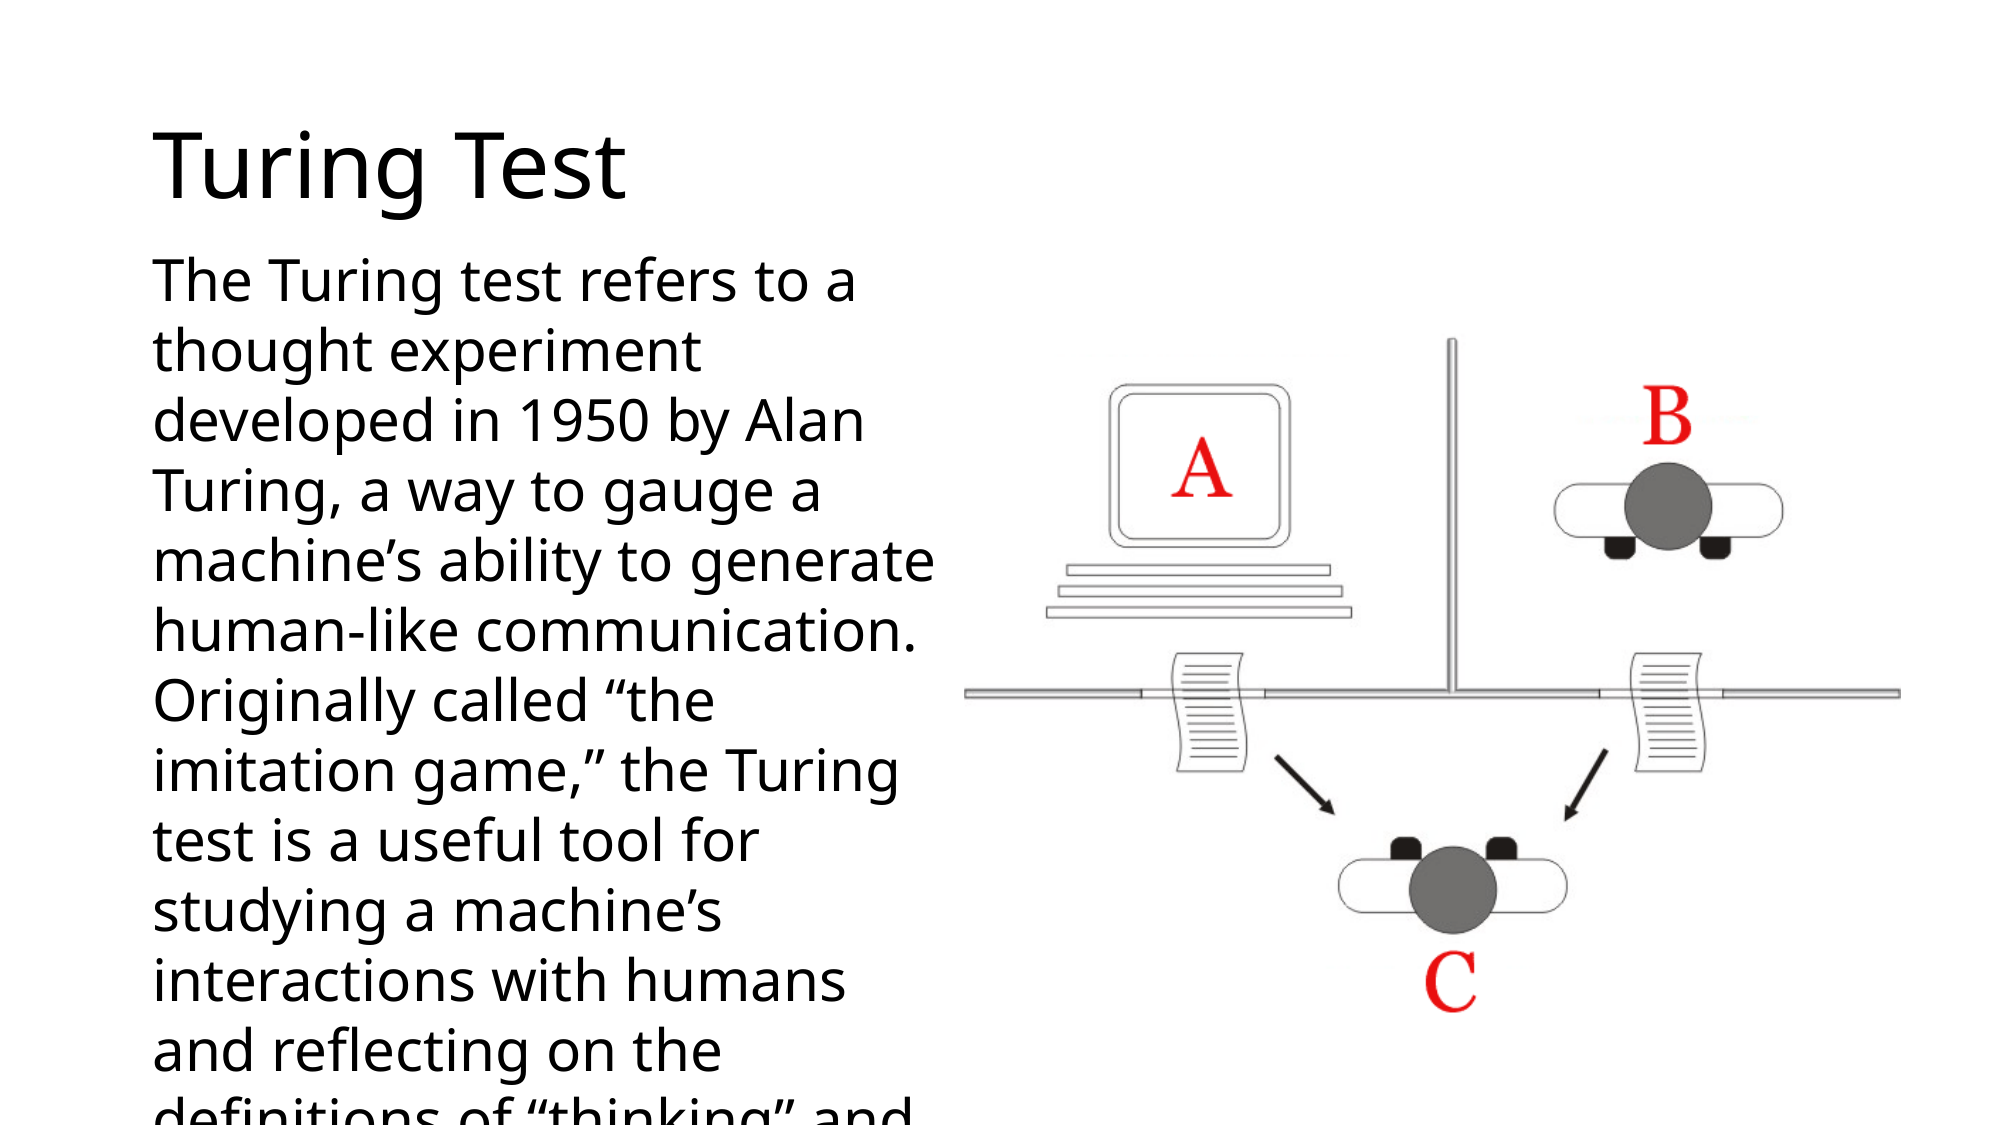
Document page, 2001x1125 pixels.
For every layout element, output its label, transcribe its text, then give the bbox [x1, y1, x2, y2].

title Turing Test [137, 59, 1863, 278]
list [964, 309, 1902, 1025]
text_box The Turing test refers to a thought experiment developed in 1950 by Alan Turing, a way to gauge a machine’s ability to generate human-like communication. Originally called “the imitation game,” the Turing test is a useful tool for studying a machine’s interactions with humans and reflecting on the definitions of “thinking” and “intelligence.” [137, 235, 965, 1125]
